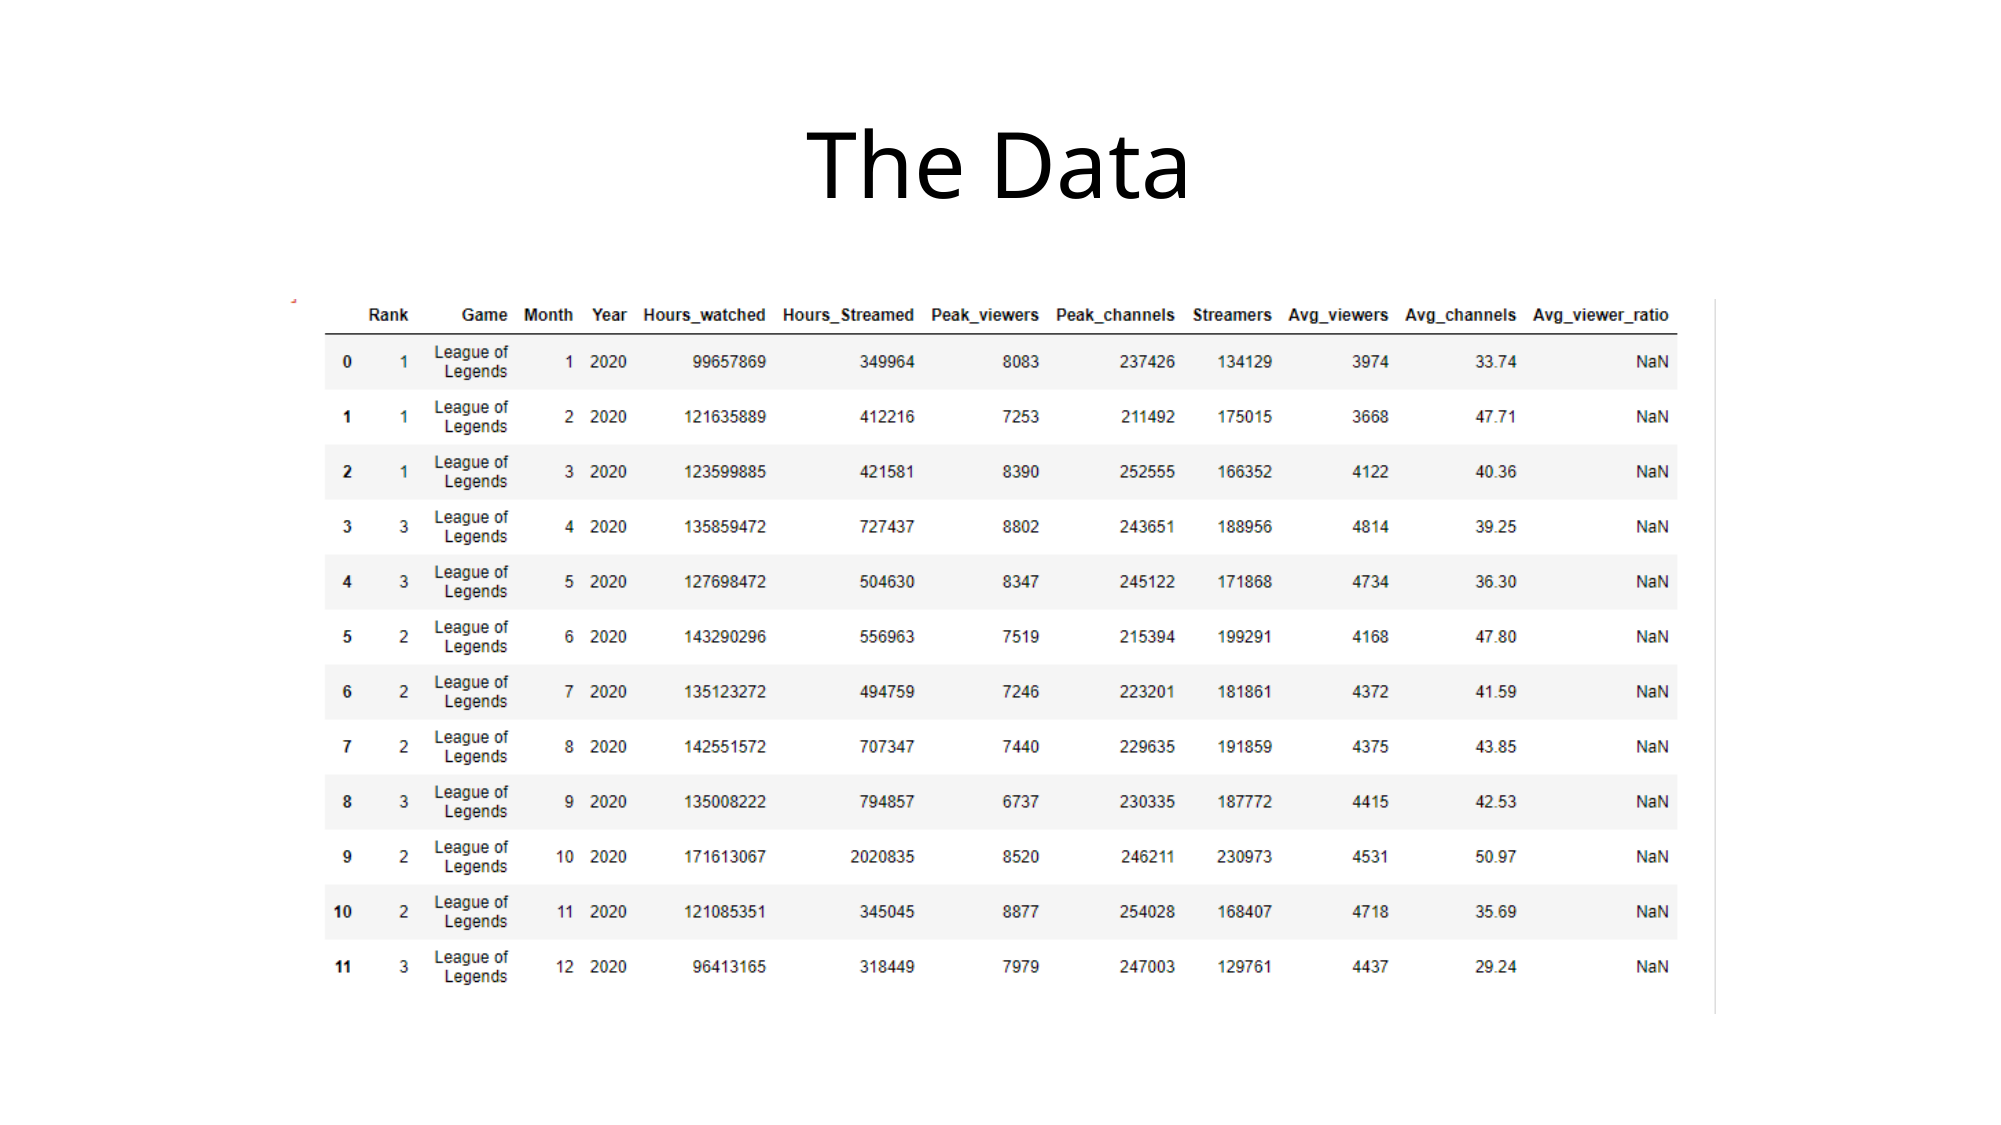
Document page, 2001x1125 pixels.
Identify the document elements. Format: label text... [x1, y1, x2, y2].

title The Data [137, 59, 1863, 278]
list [284, 299, 1716, 1014]
